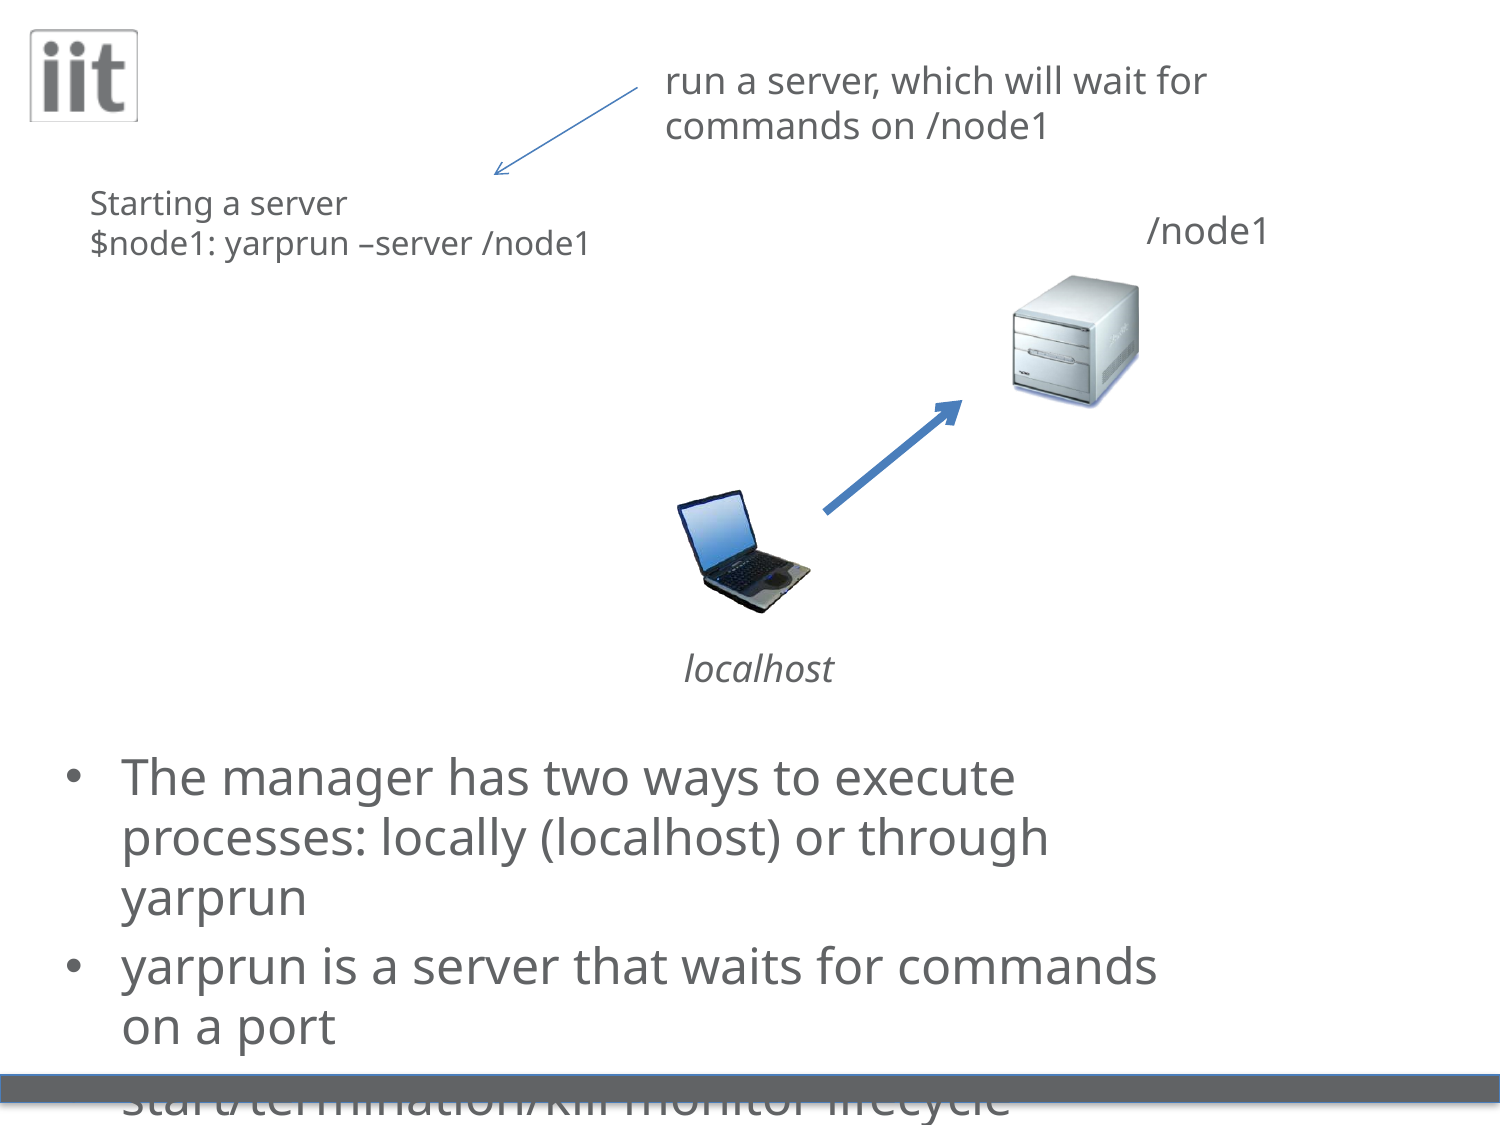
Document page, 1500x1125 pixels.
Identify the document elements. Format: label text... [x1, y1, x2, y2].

picture [674, 462, 812, 614]
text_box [824, 399, 963, 513]
list The manager has two ways to execute processes: locally (localhost) or through yarprun yarprun is a server that waits for commands on a port start/termination/kill monitor lifecycle http://wiki.icub.org/yarpdoc/db/dd7/yarprun.html [50, 737, 1238, 1125]
text_box /node1 [1131, 199, 1287, 260]
picture [1012, 274, 1139, 409]
text_box run a server, which will wait for commands on /node1 [650, 49, 1275, 155]
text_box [493, 87, 638, 176]
text_box Starting a server $node1: yarprun –server /node1 [74, 174, 913, 350]
text_box localhost [669, 637, 849, 698]
